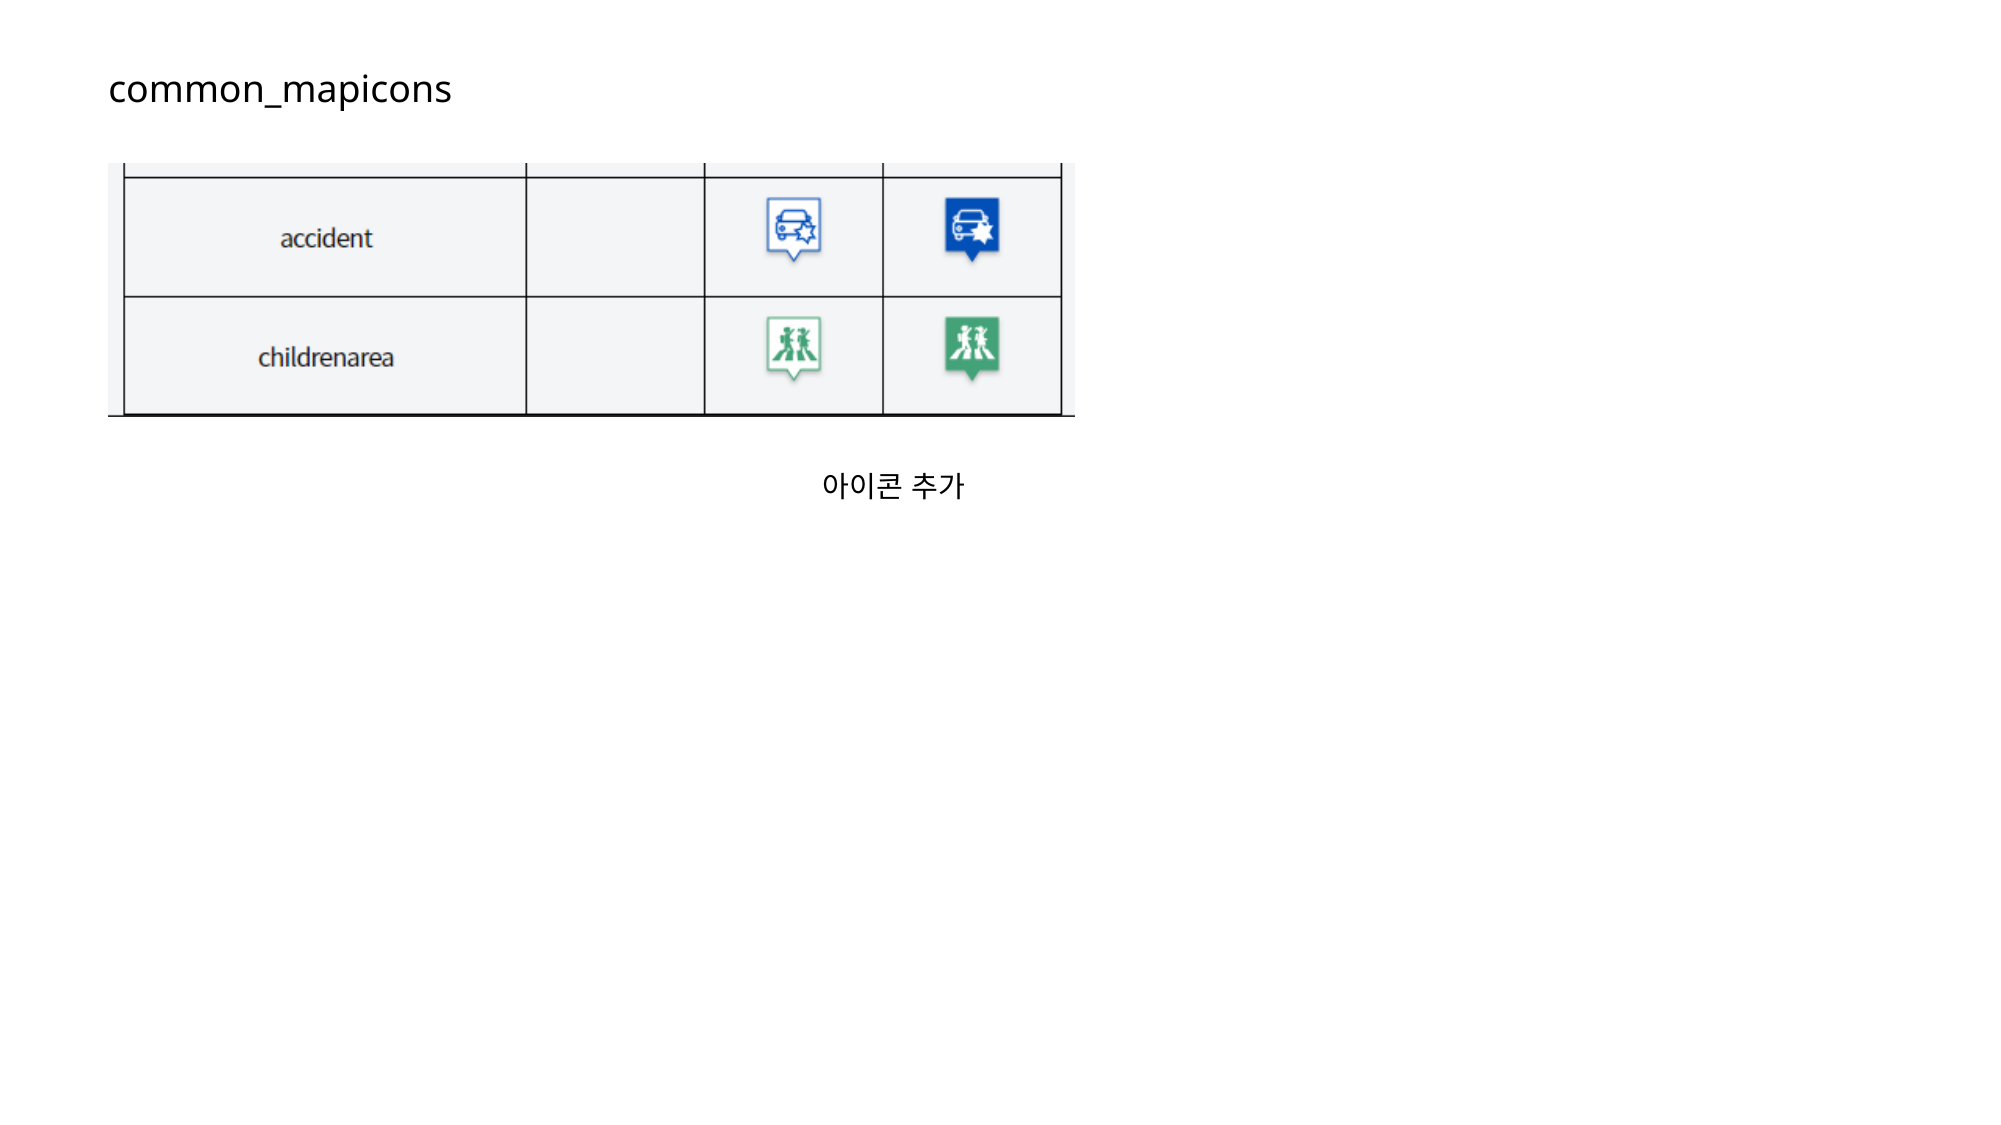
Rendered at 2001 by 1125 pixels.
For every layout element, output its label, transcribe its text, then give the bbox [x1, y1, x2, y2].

picture [108, 163, 1075, 417]
text_box common_mapicons [93, 57, 468, 118]
text_box 아이콘 추가 [807, 461, 981, 511]
